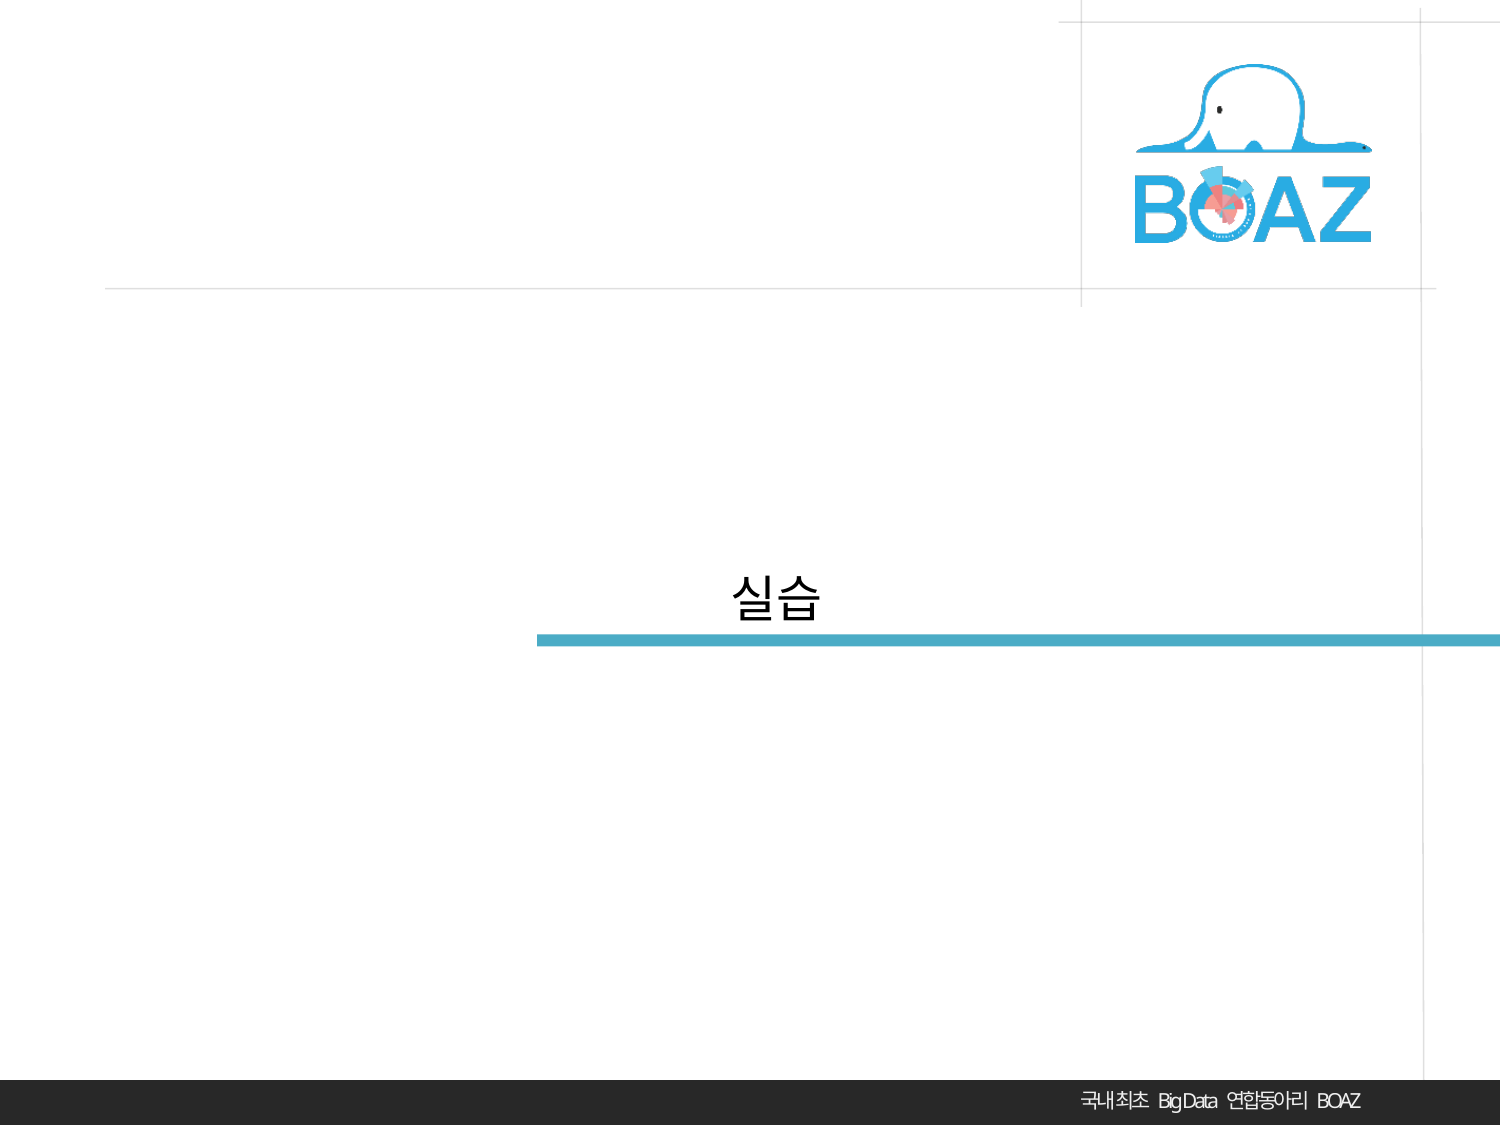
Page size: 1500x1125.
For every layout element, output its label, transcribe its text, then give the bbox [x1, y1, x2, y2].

text_box [535, 632, 1415, 648]
picture [1135, 63, 1372, 243]
text_box [0, 1078, 1415, 1125]
text_box [1429, 1078, 1500, 1125]
text_box 국내 최초 Big Data 연합동아리 BOAZ [1066, 1080, 1377, 1121]
text_box 실습 [640, 560, 1020, 632]
text_box [1429, 632, 1500, 648]
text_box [1420, 7, 1425, 1125]
